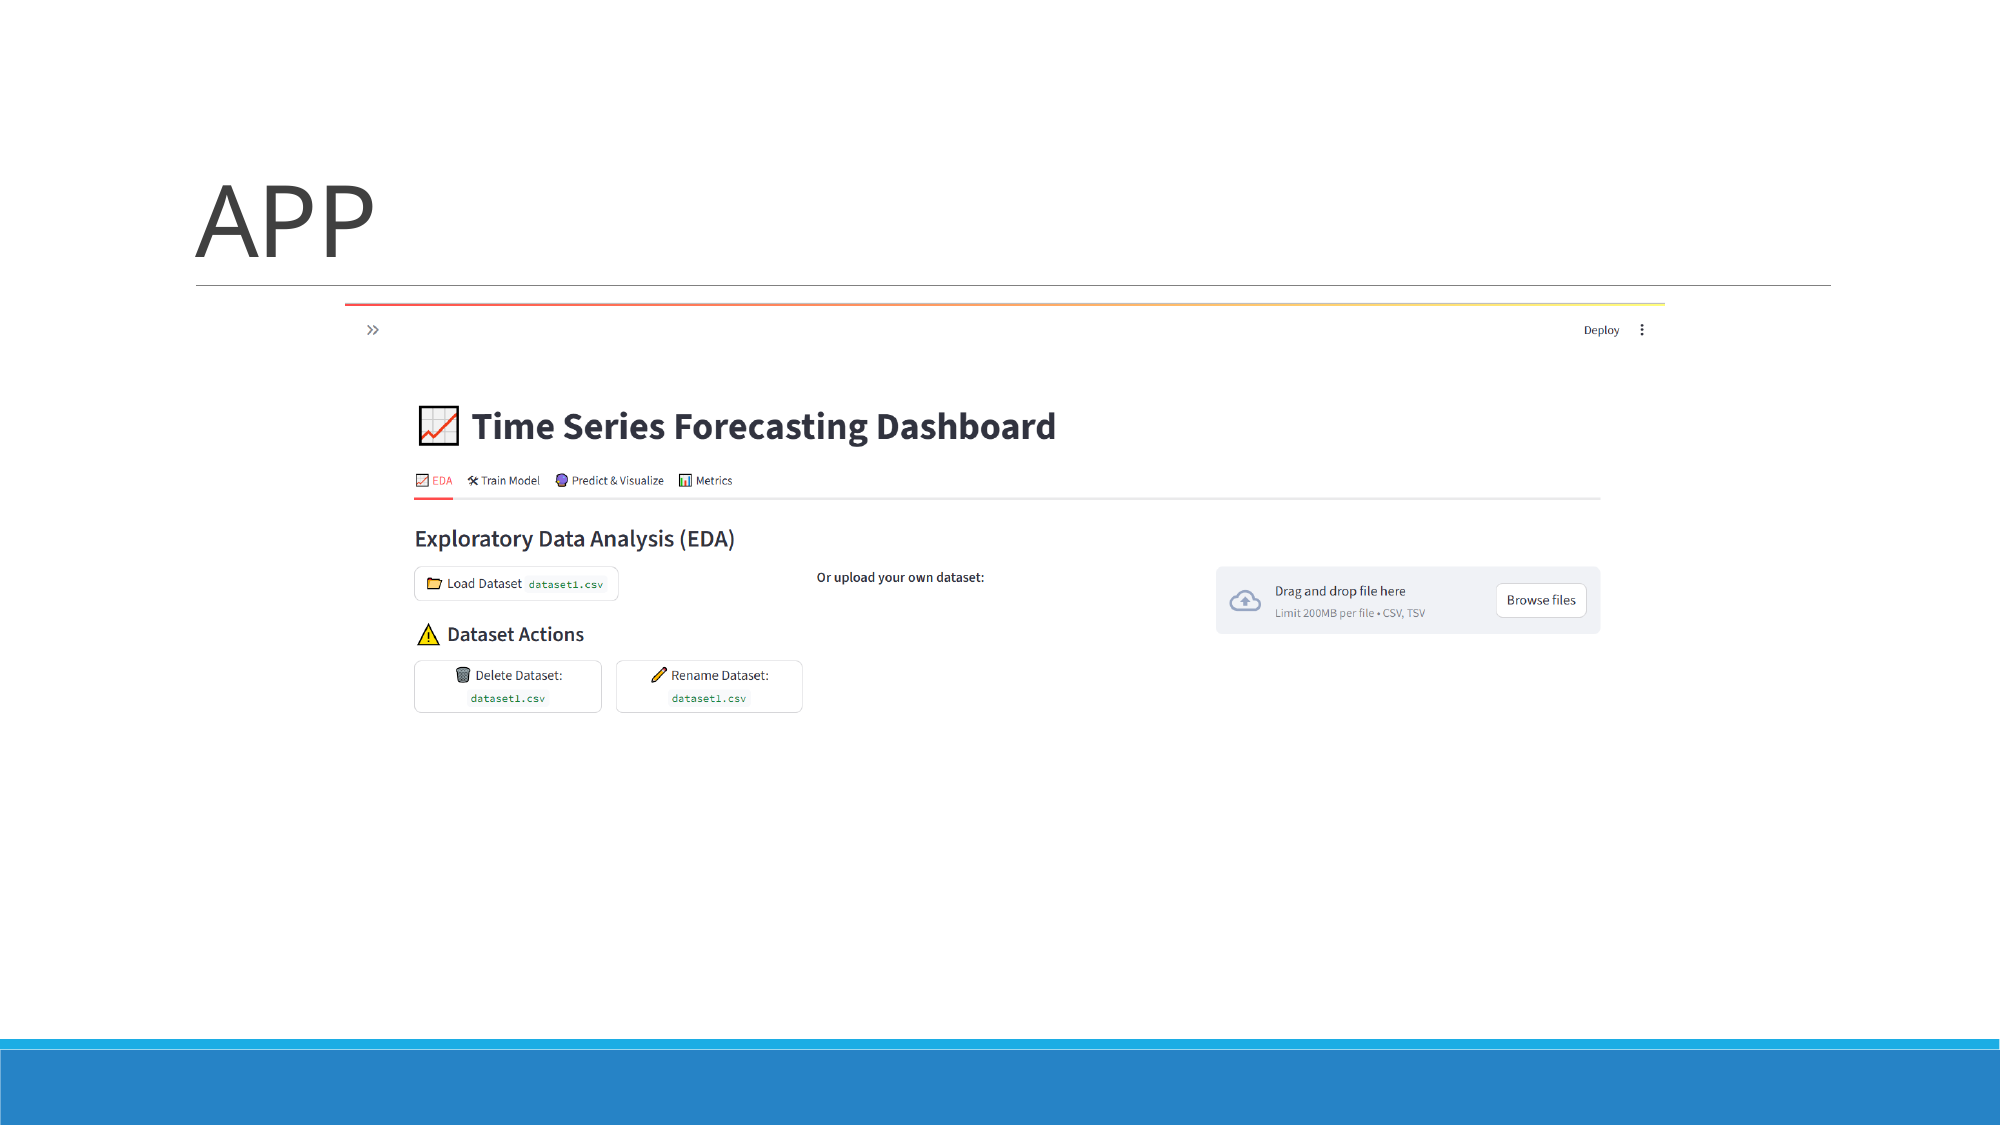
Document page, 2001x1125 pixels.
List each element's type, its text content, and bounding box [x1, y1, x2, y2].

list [345, 302, 1665, 964]
title APP [180, 47, 1830, 285]
